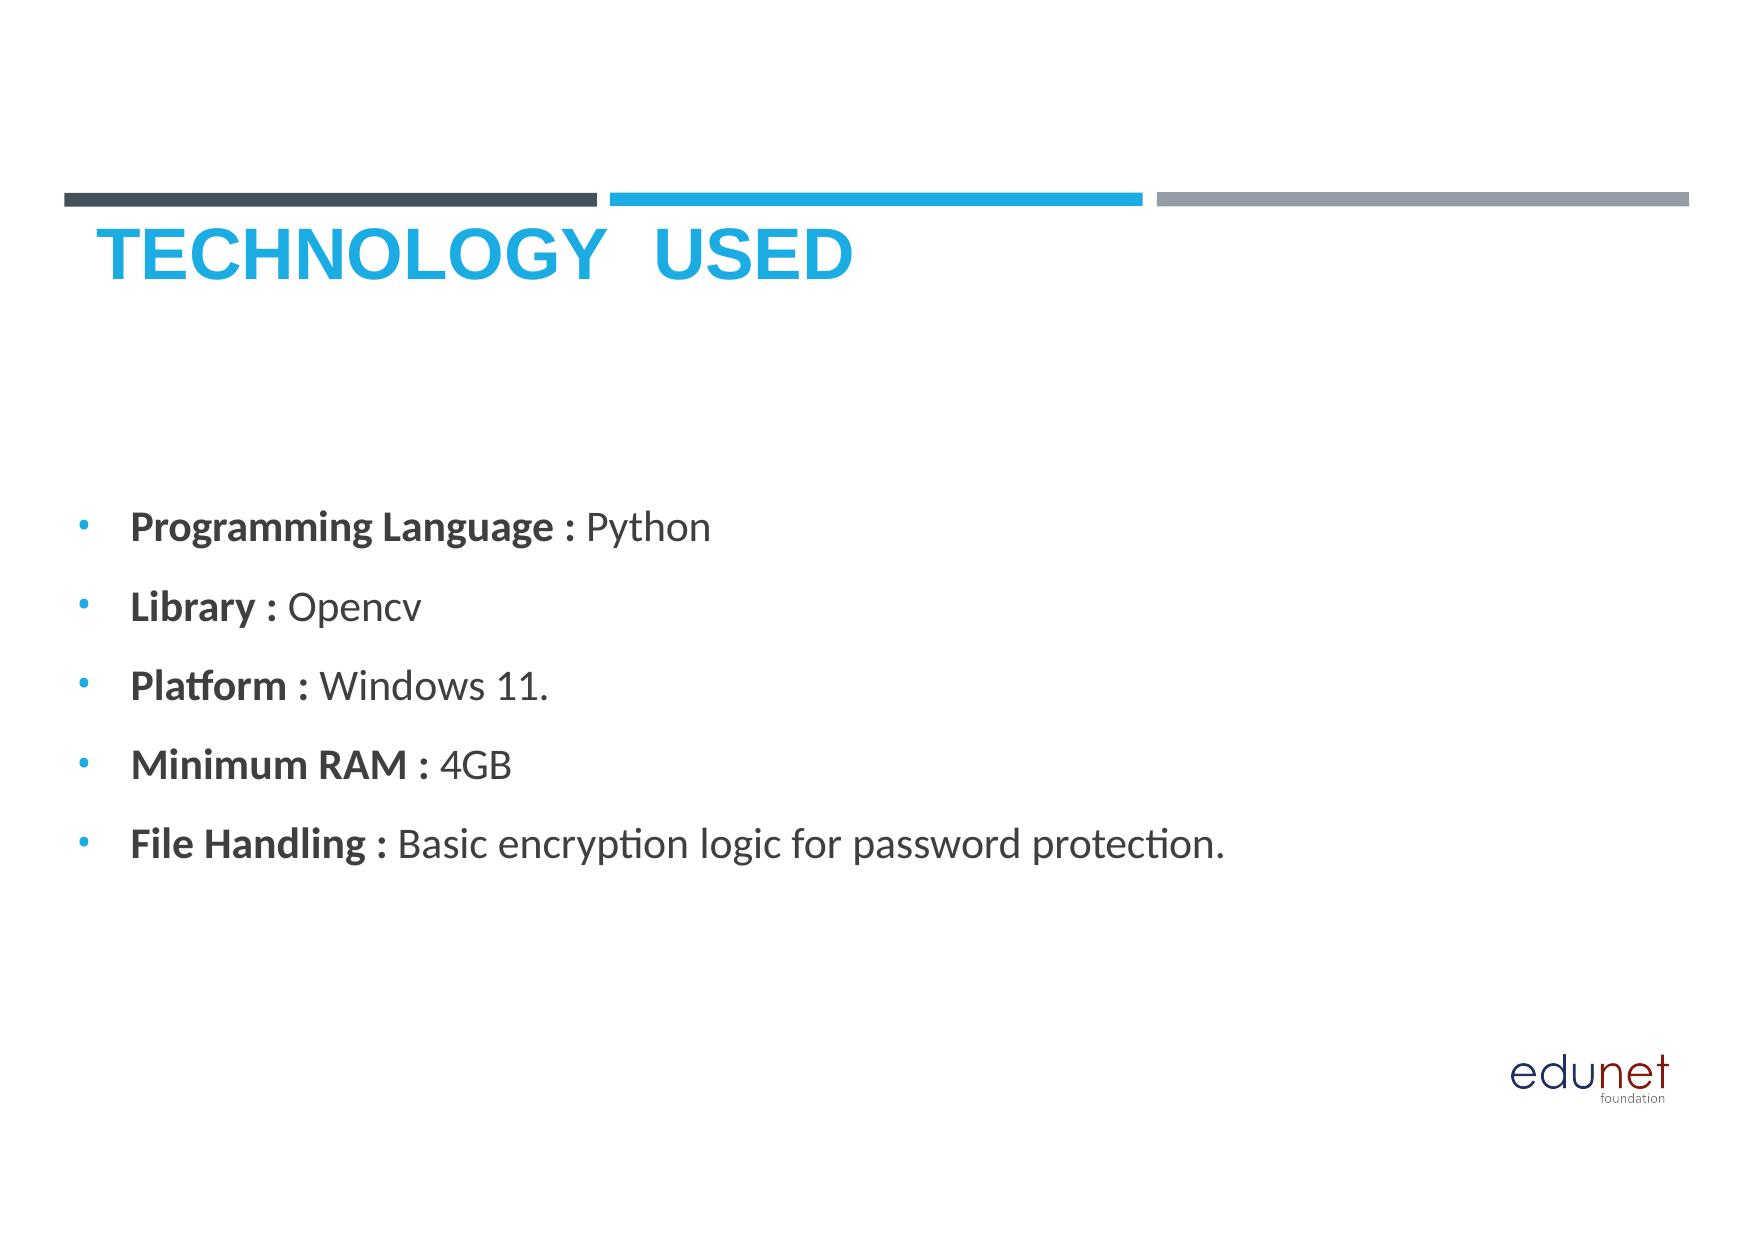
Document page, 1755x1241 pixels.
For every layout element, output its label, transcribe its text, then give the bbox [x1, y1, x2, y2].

text_box Programming Language : Python Library : Opencv Platform : Windows 11. Minimum RAM : 4GB File Handling : Basic encryption logic for password protection. [74, 469, 1233, 868]
title TECHNOLOGY USED [94, 204, 858, 414]
picture [1511, 1054, 1669, 1103]
